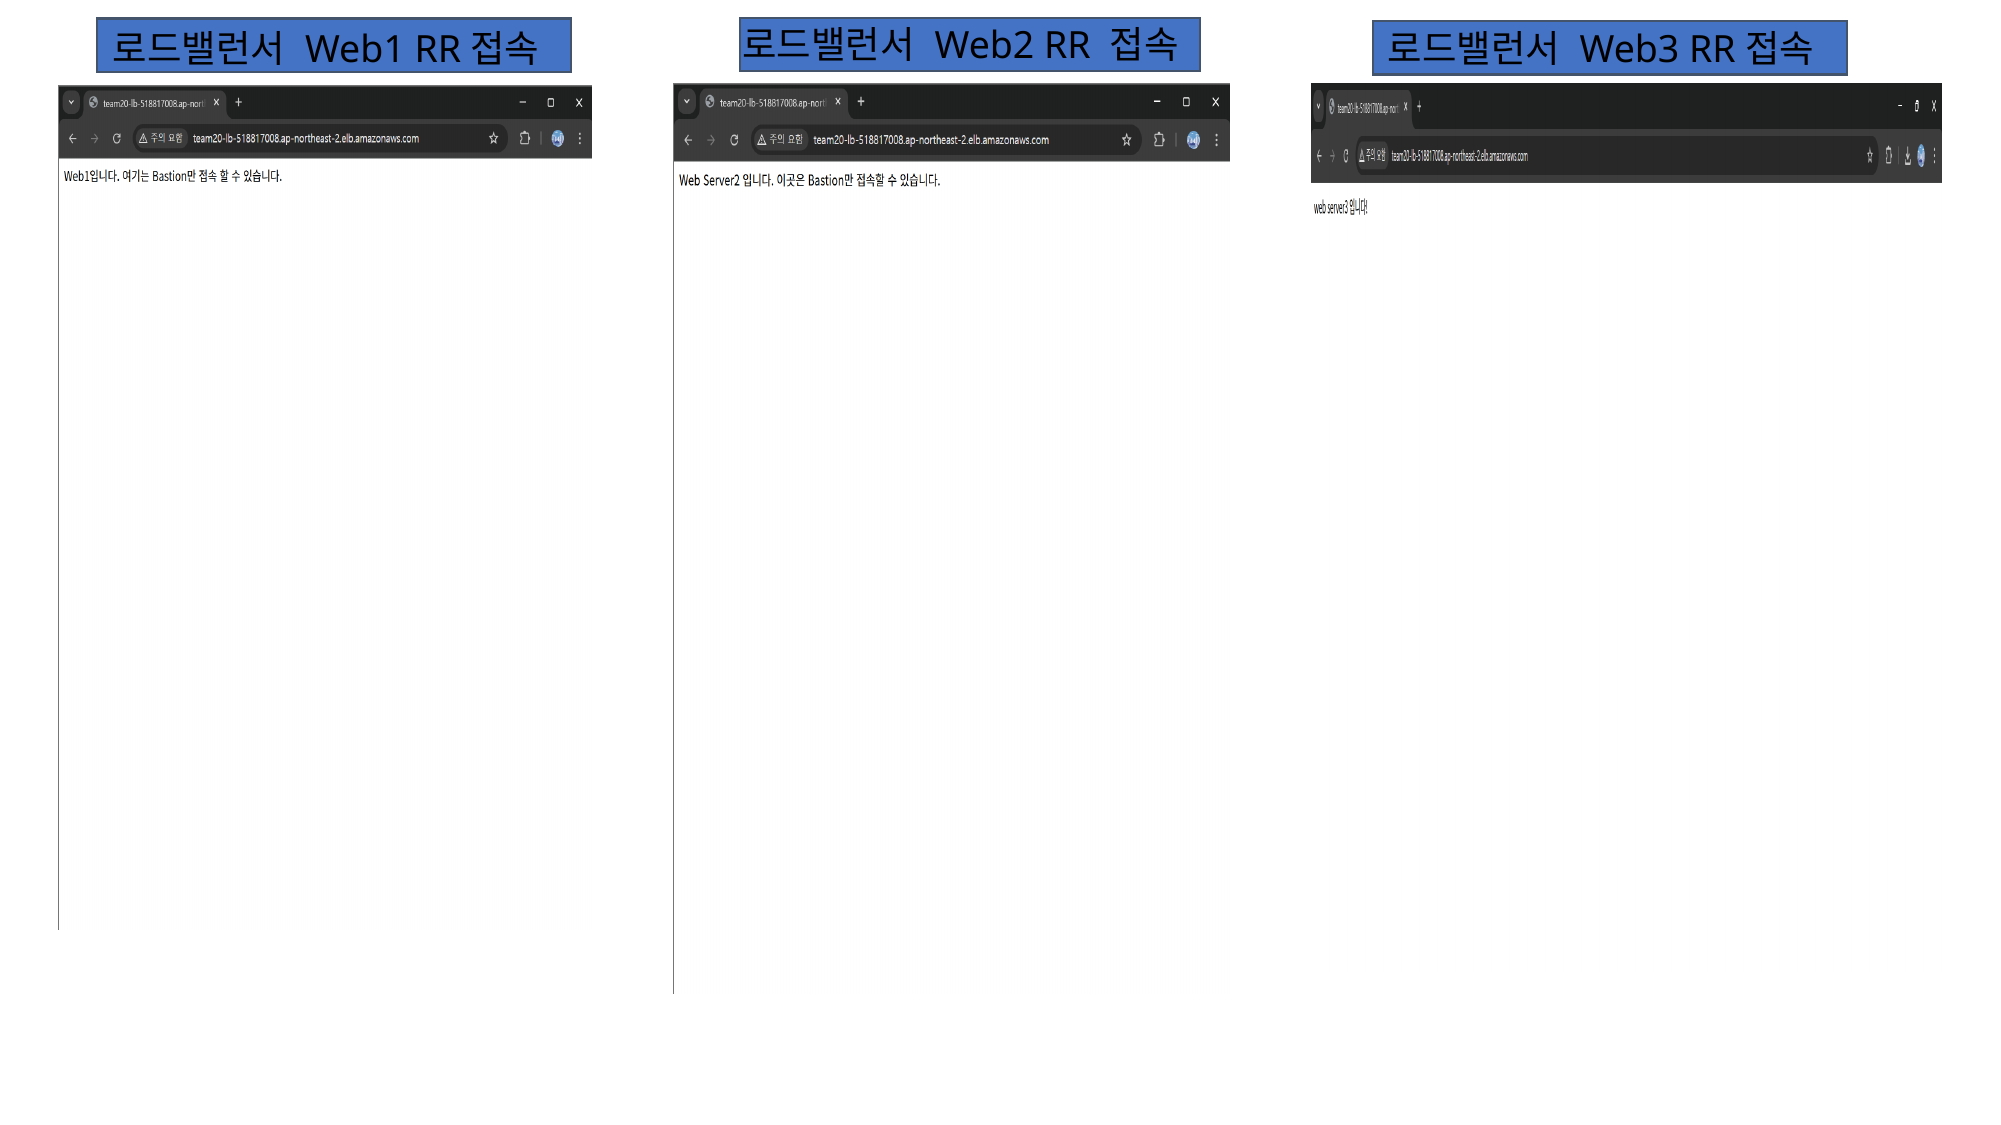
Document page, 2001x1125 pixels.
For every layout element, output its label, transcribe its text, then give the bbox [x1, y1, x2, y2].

picture [1311, 83, 1942, 971]
picture [58, 85, 592, 930]
text_box 로드밸런서 Web3 RR접속 [1372, 17, 1858, 78]
text_box 로드밸런서 Web1 RR접속 [98, 17, 584, 78]
text_box 로드밸런서 Web2 RR 접속 [727, 13, 1213, 74]
picture [673, 83, 1230, 994]
